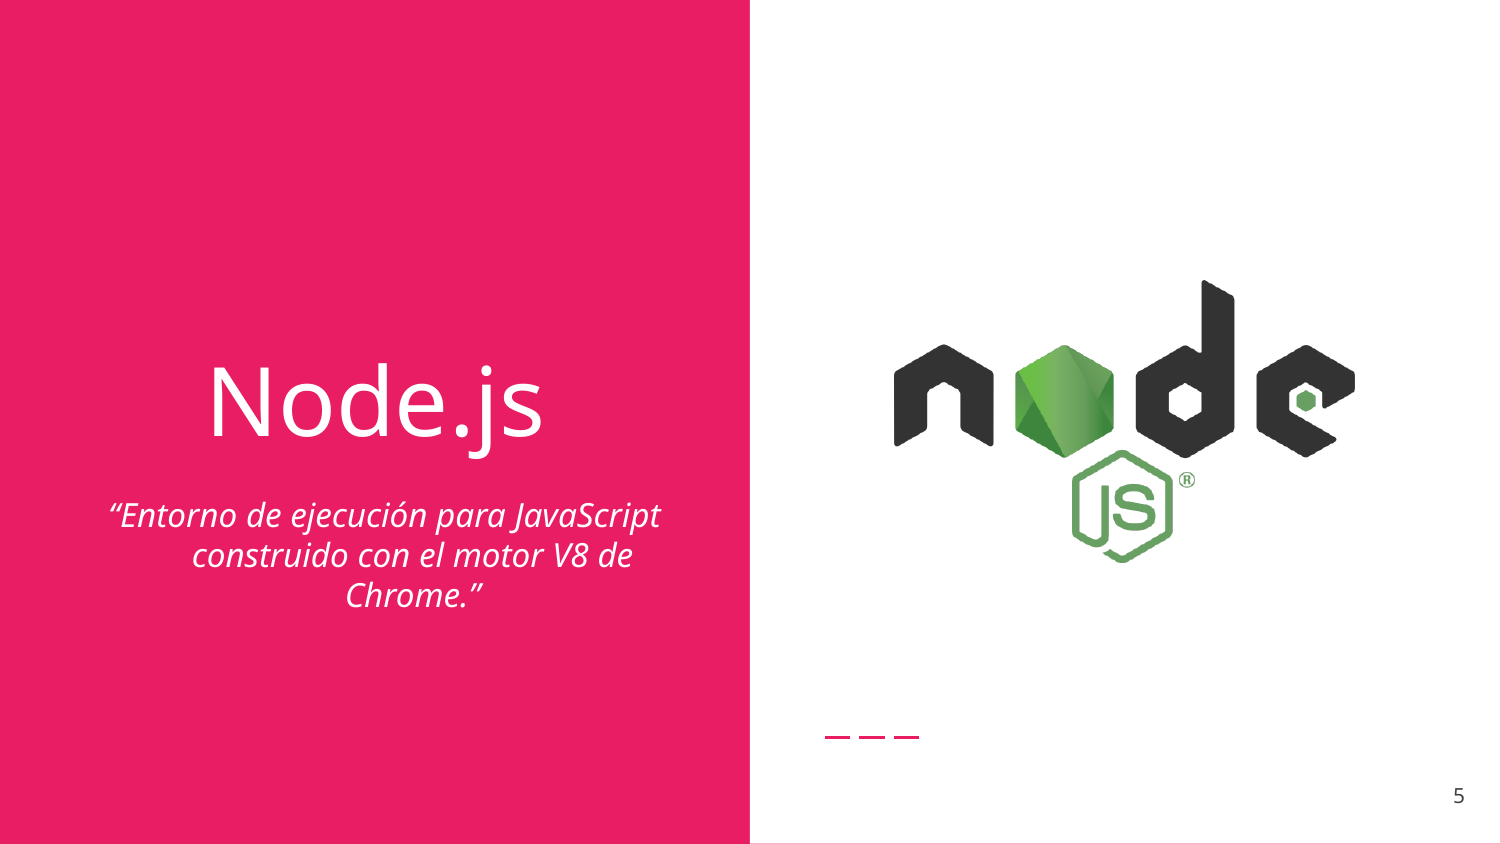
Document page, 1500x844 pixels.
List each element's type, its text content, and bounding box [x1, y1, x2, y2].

subtitle “Entorno de ejecución para JavaScript construido con el motor V8 de Chrome.” [43, 479, 708, 700]
title Node.js [43, 176, 708, 471]
picture [893, 280, 1356, 564]
slide_number 5 [1389, 764, 1480, 830]
